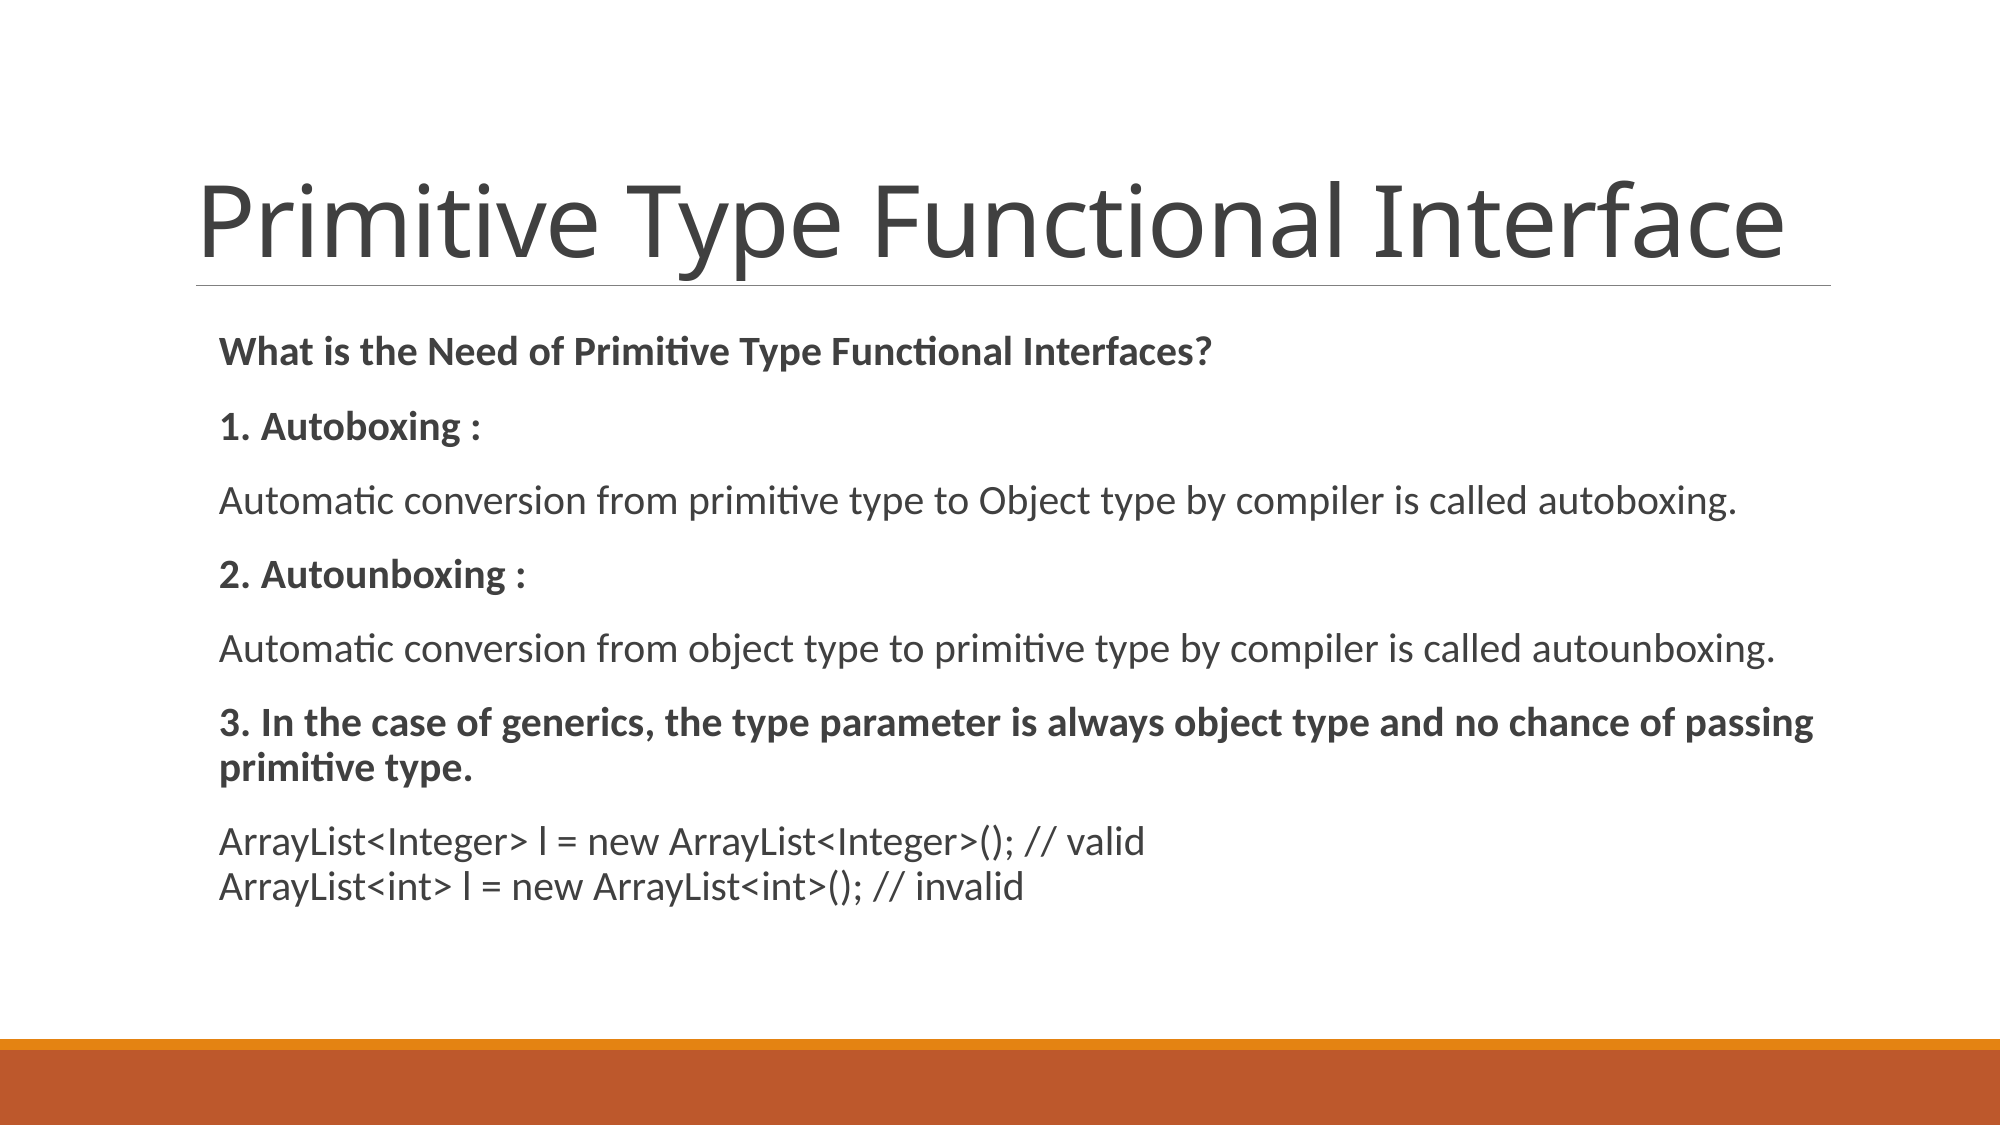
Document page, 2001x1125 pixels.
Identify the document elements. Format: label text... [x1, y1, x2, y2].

list What is the Need of Primitive Type Functional Interfaces? 1. Autoboxing : Automatic conversion from primitive type to Object type by compiler is called autoboxing. 2. Autounboxing : Automatic conversion from object type to primitive type by compiler is called autounboxing. 3. In the case of generics, the type parameter is always object type and no chance of passing primitive type. ArrayList<Integer> l = new ArrayList<Integer>(); // valid ArrayList<int> l = new ArrayList<int>(); // invalid [203, 322, 1854, 983]
title Primitive Type Functional Interface [180, 47, 1830, 285]
